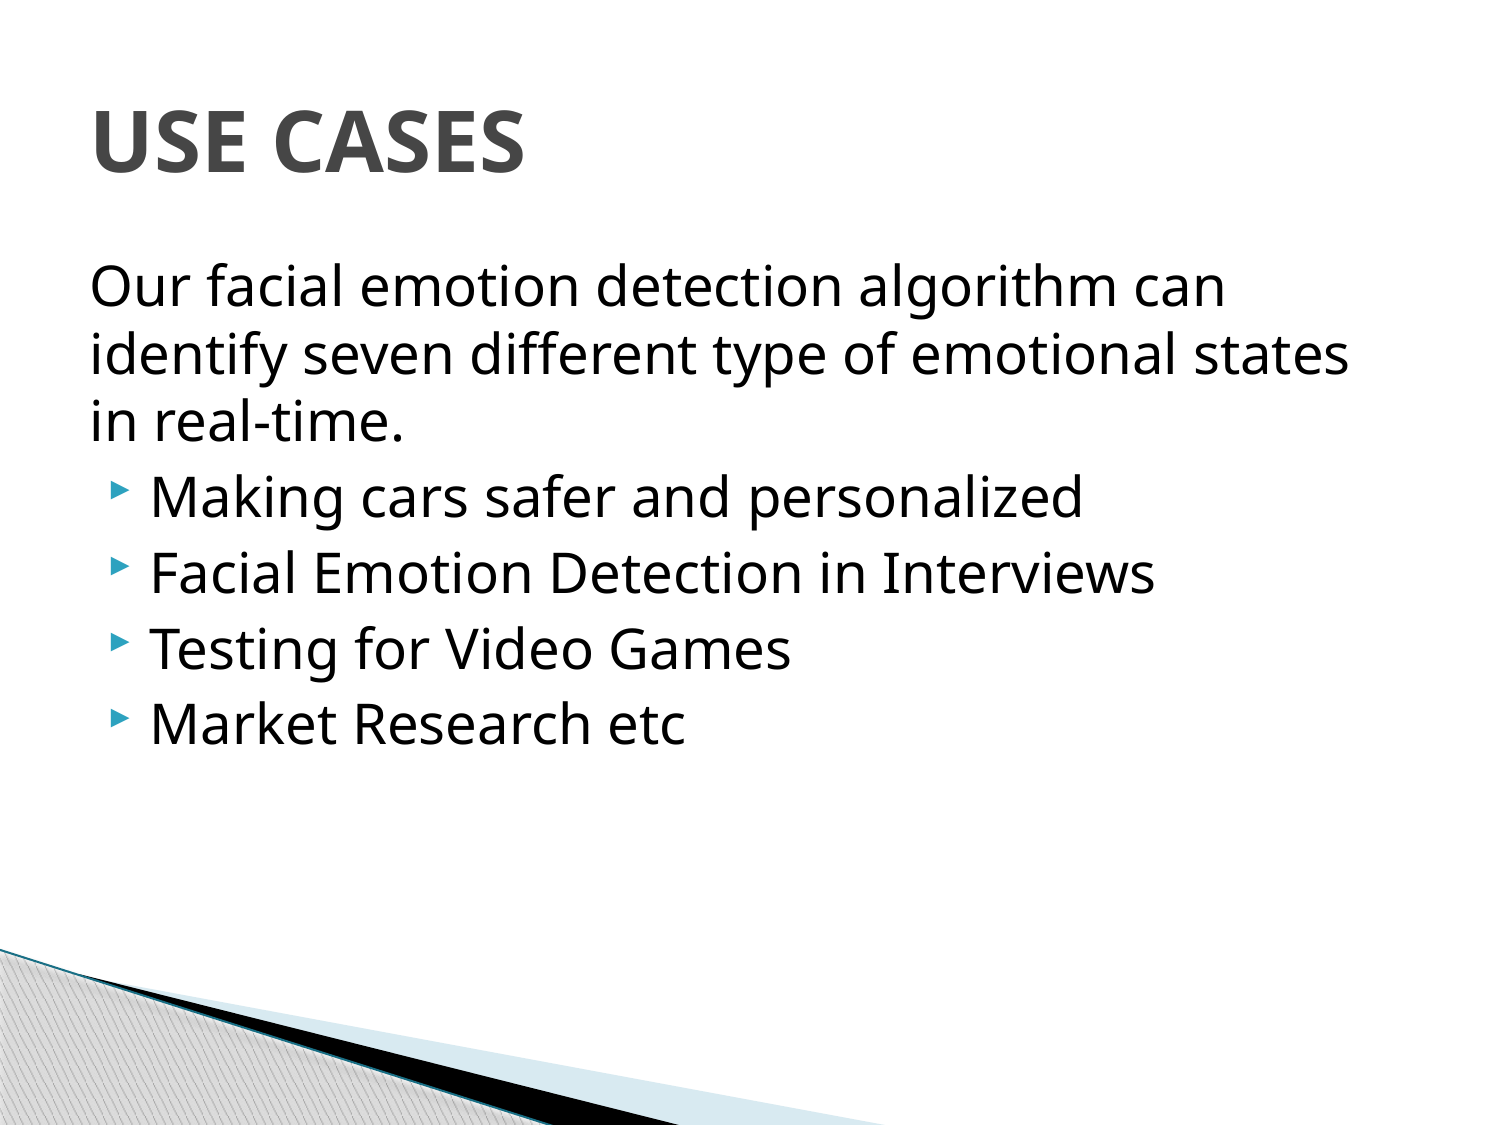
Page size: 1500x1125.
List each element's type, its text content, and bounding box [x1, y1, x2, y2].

title USE CASES [75, 45, 1425, 233]
list Our facial emotion detection algorithm can identify seven different type of emotional states in real-time. Making cars safer and personalized Facial Emotion Detection in Interviews Testing for Video Games Market Research etc [75, 243, 1425, 986]
